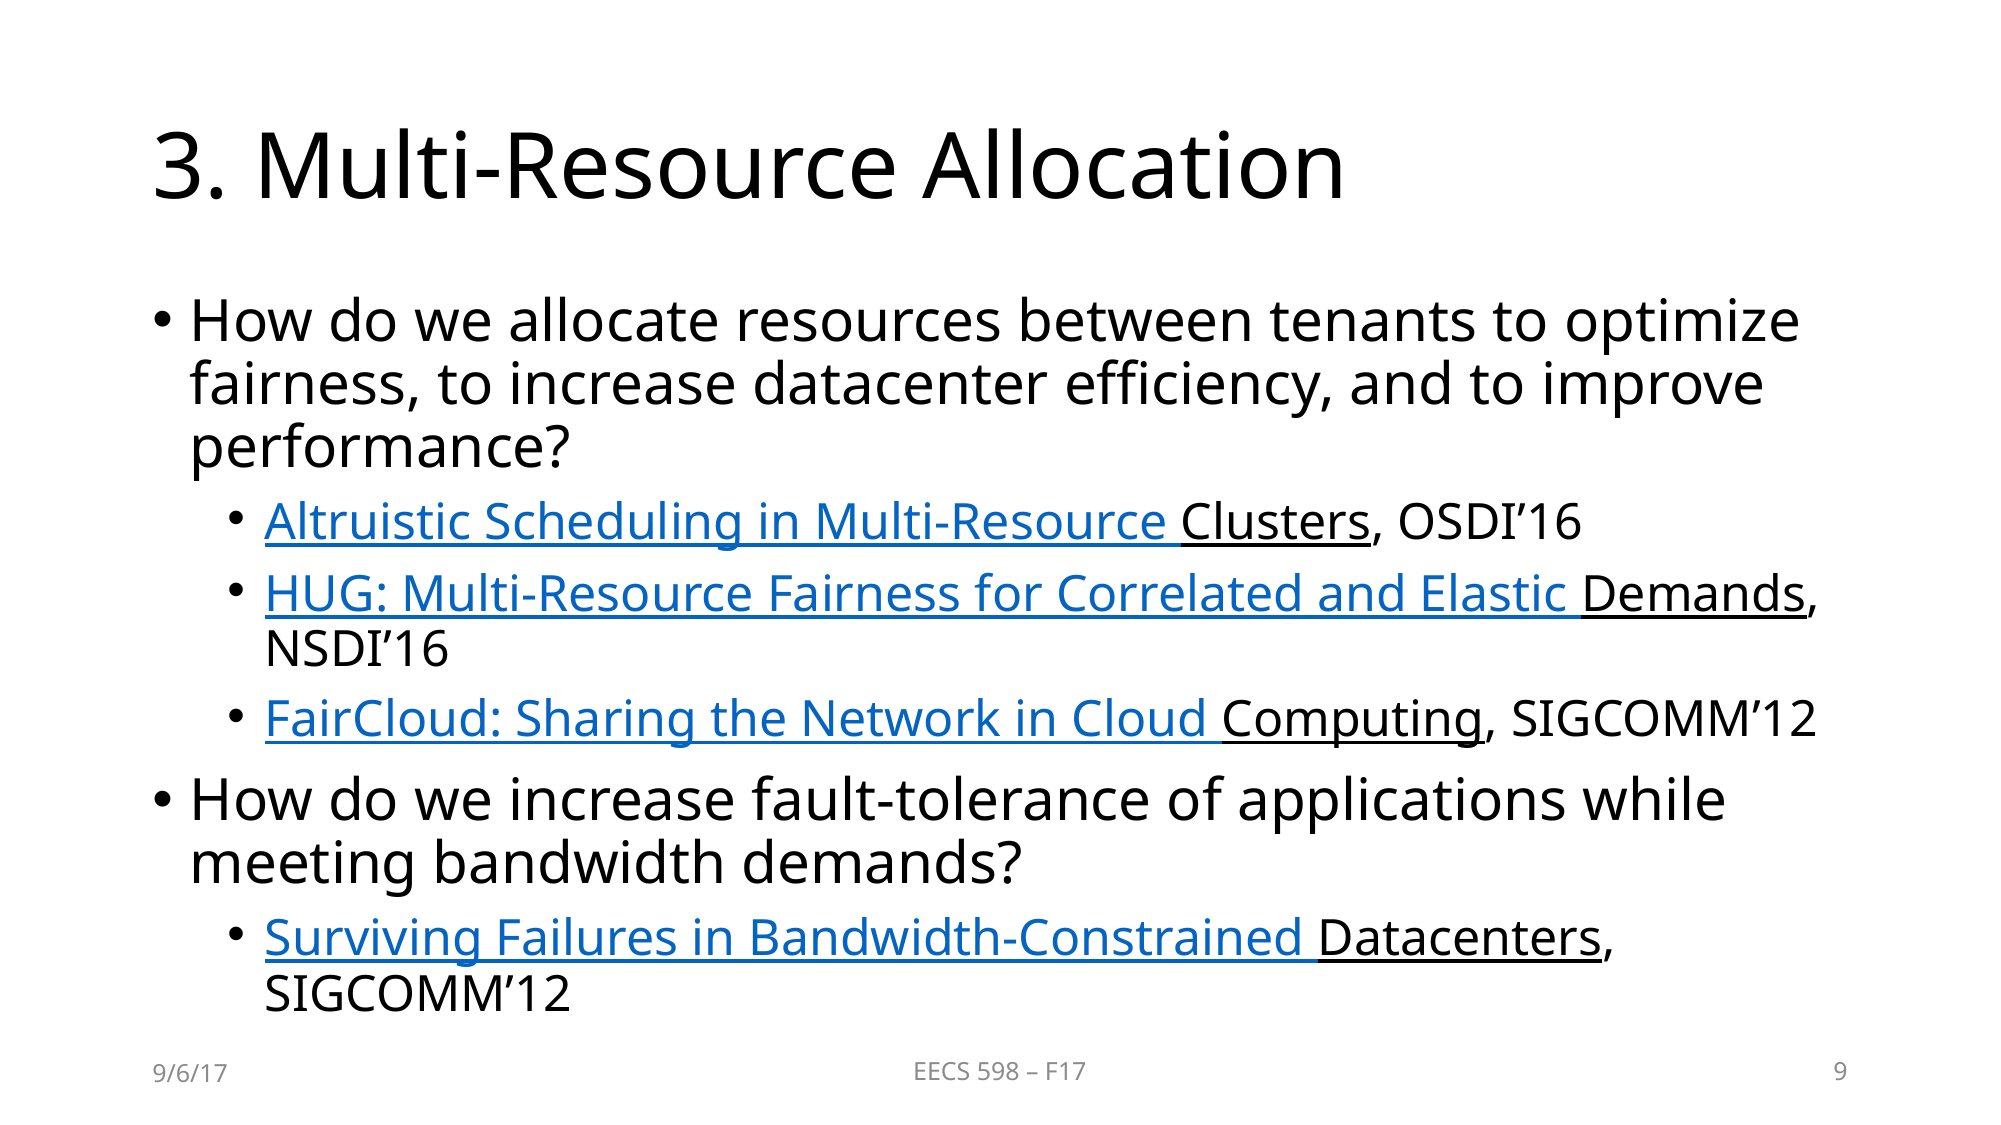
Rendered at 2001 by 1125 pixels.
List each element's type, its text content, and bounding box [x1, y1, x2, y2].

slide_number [137, 1042, 588, 1103]
footer EECS 598 – F17 [662, 1042, 1338, 1103]
list How do we allocate resources between tenants to optimize fairness, to increase datacenter efficiency, and to improve performance? Altruistic Scheduling in Multi-Resource Clusters, OSDI’16 HUG: Multi-Resource Fairness for Correlated and Elastic Demands, NSDI’16 FairCloud: Sharing the Network in Cloud Computing, SIGCOMM’12 How do we increase fault-tolerance of applications while meeting bandwidth demands? Surviving Failures in Bandwidth-Constrained Datacenters, SIGCOMM’12 [137, 299, 1863, 1014]
title 3. Multi-Resource Allocation [137, 59, 1863, 278]
slide_number 9 [1412, 1042, 1863, 1103]
